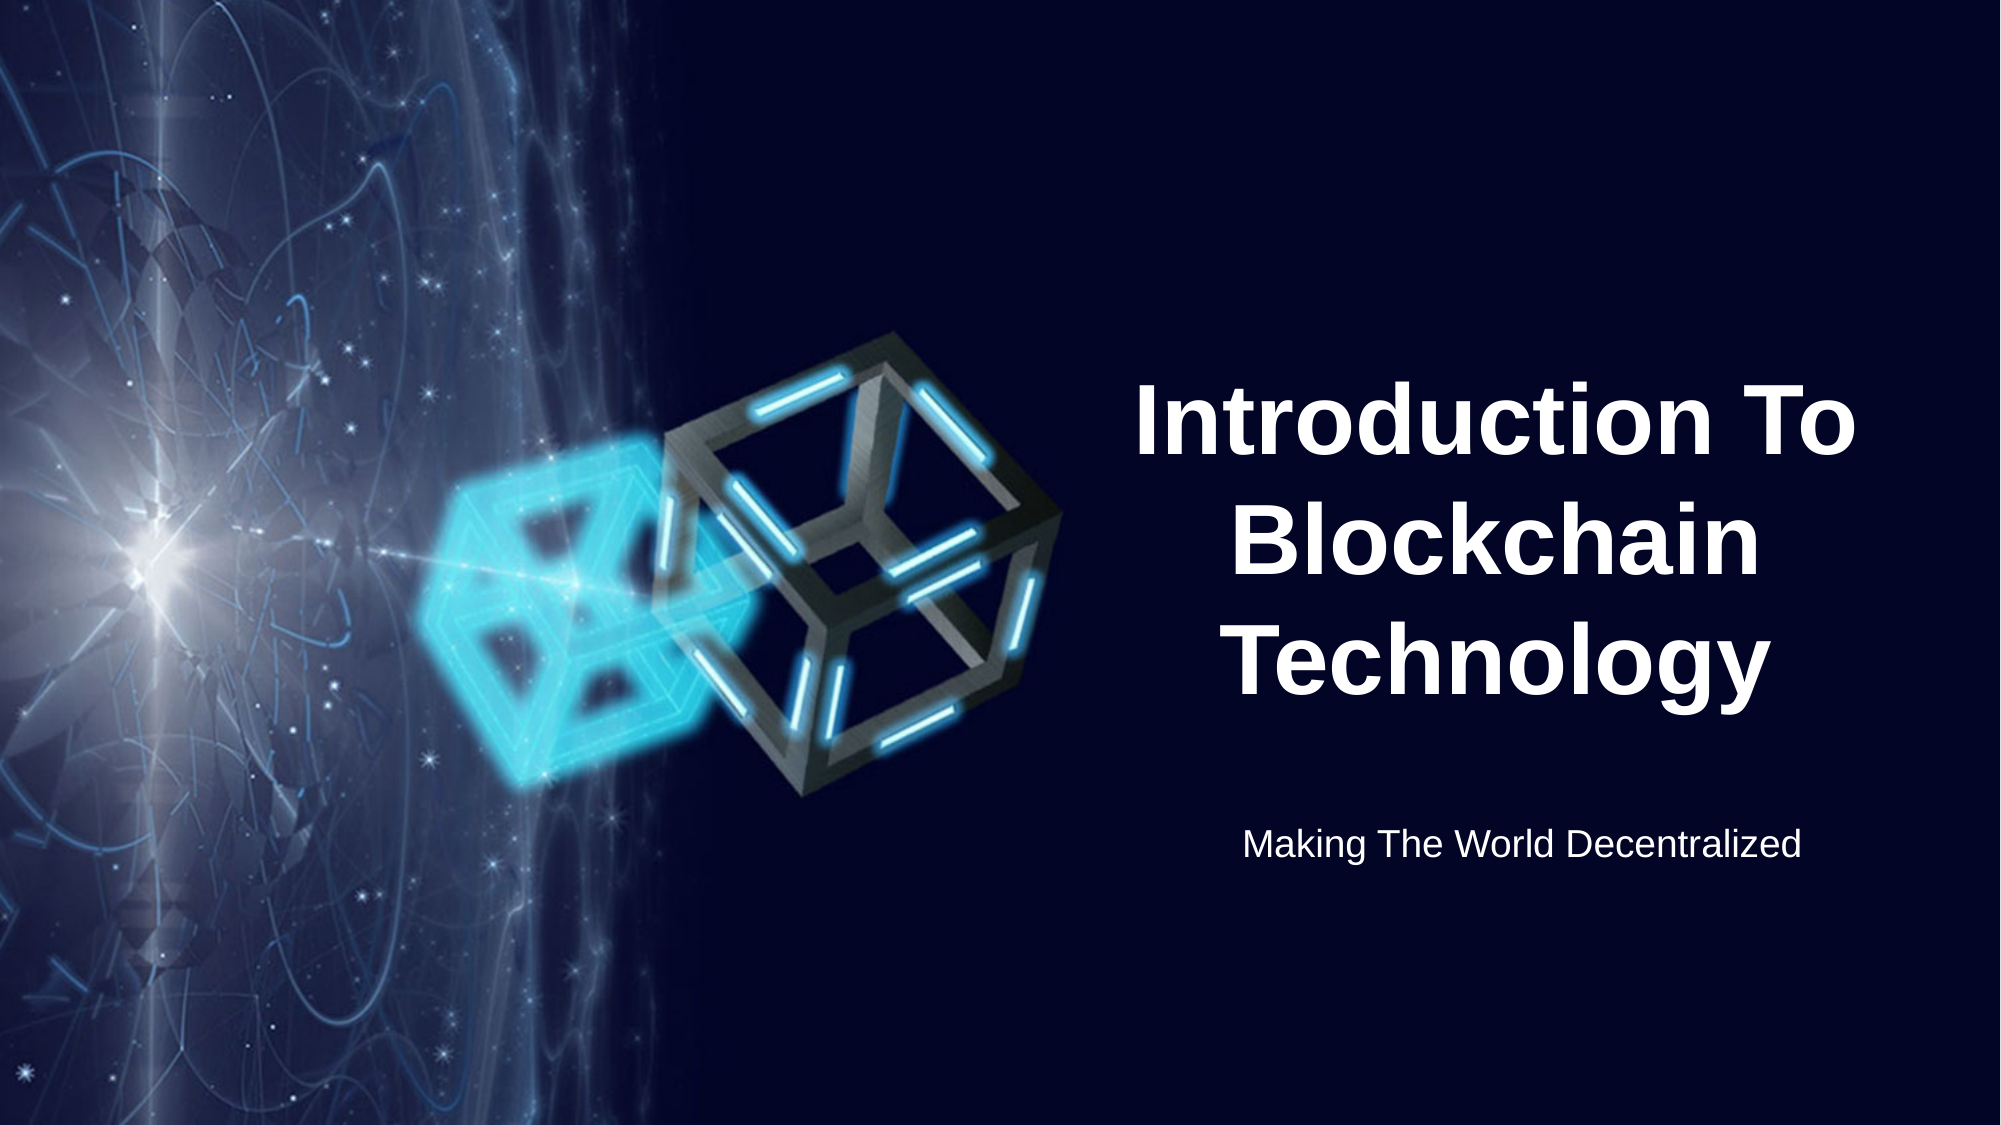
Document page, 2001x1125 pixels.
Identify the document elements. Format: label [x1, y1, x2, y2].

picture [0, 0, 2001, 1125]
text_box [1073, 344, 2000, 873]
